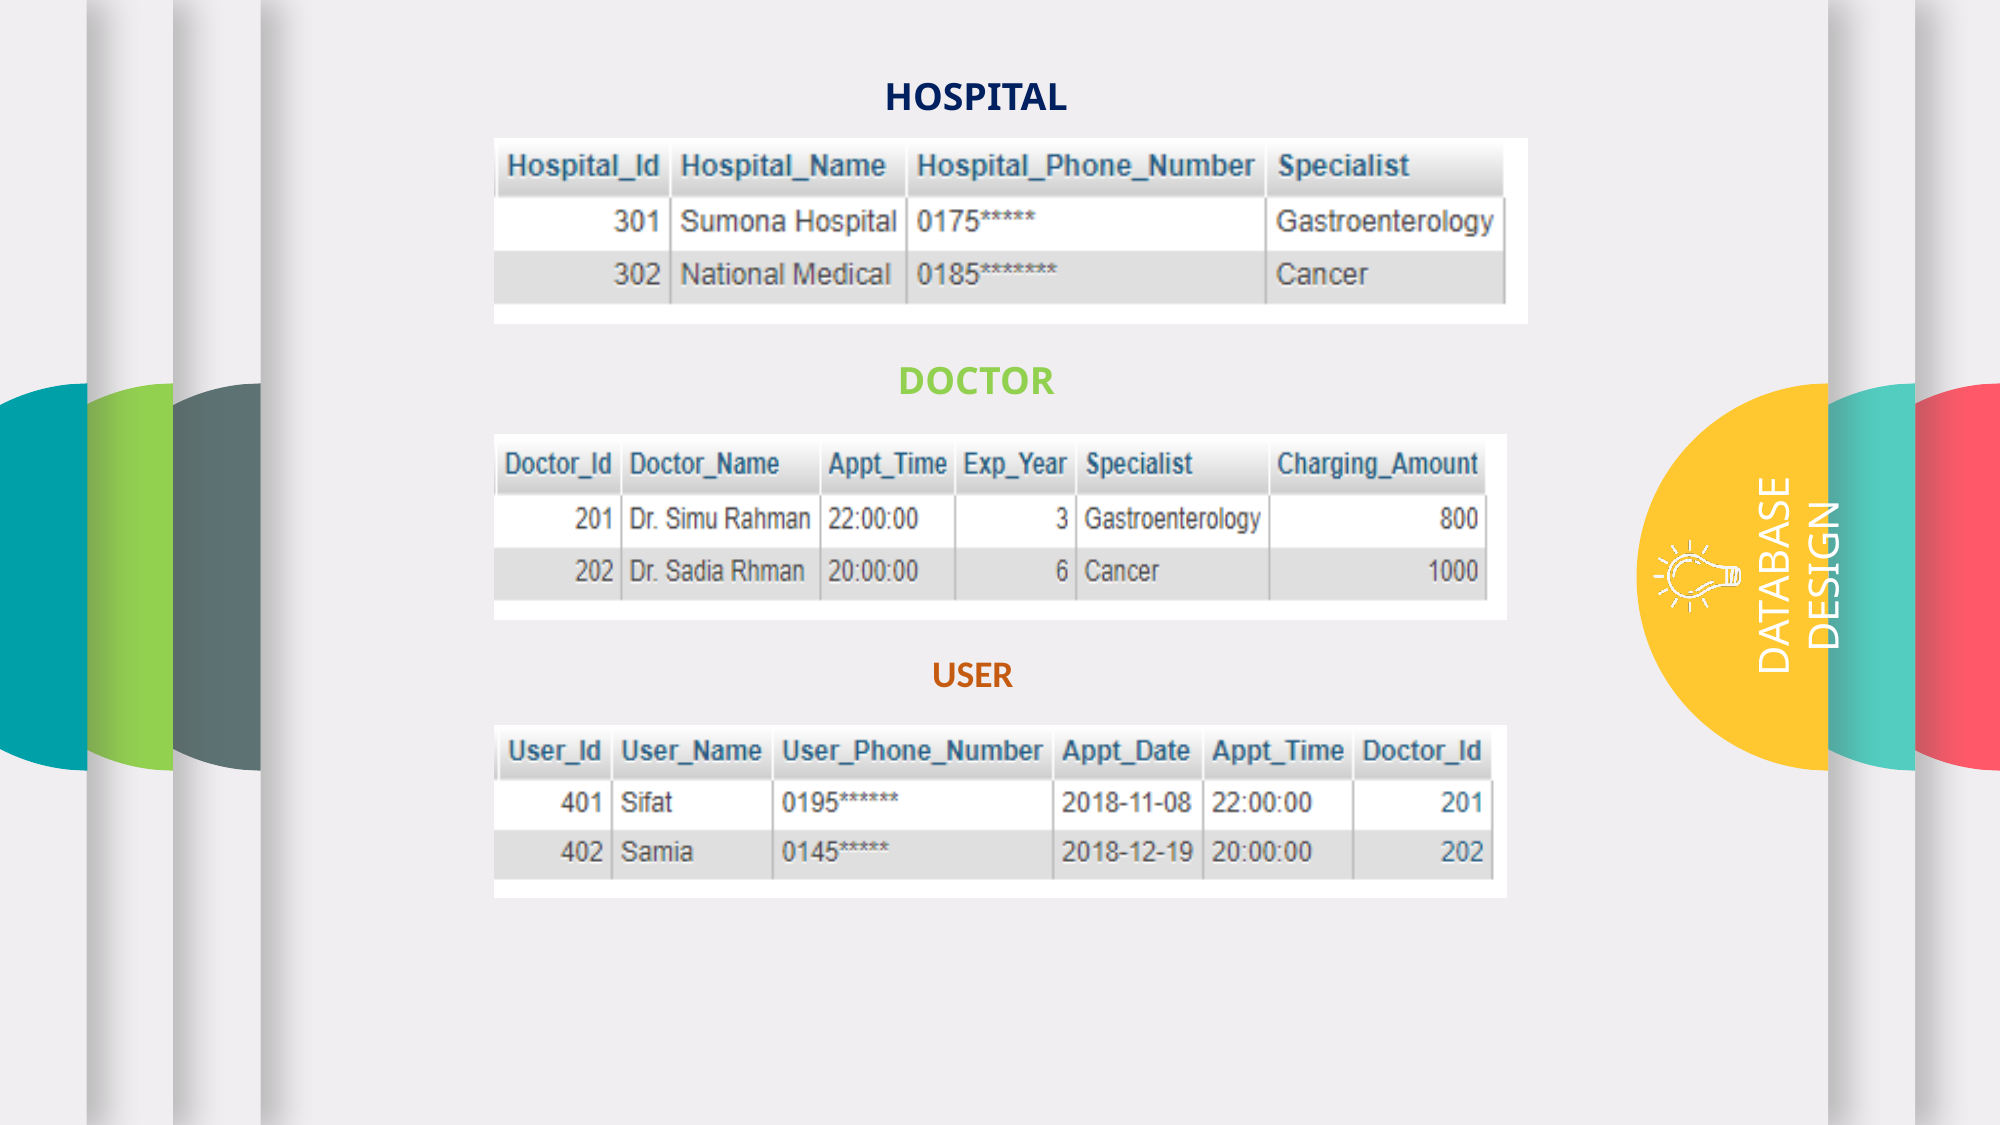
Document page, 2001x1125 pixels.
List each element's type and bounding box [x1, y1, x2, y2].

text_box [88, 0, 173, 1125]
text_box [0, 0, 88, 1125]
picture [494, 725, 1507, 898]
text_box [1829, 0, 1916, 1125]
picture [494, 434, 1507, 620]
text_box [173, 0, 261, 1125]
picture [494, 138, 1528, 324]
text_box [261, 0, 1829, 1125]
text_box [1916, 0, 2000, 1125]
